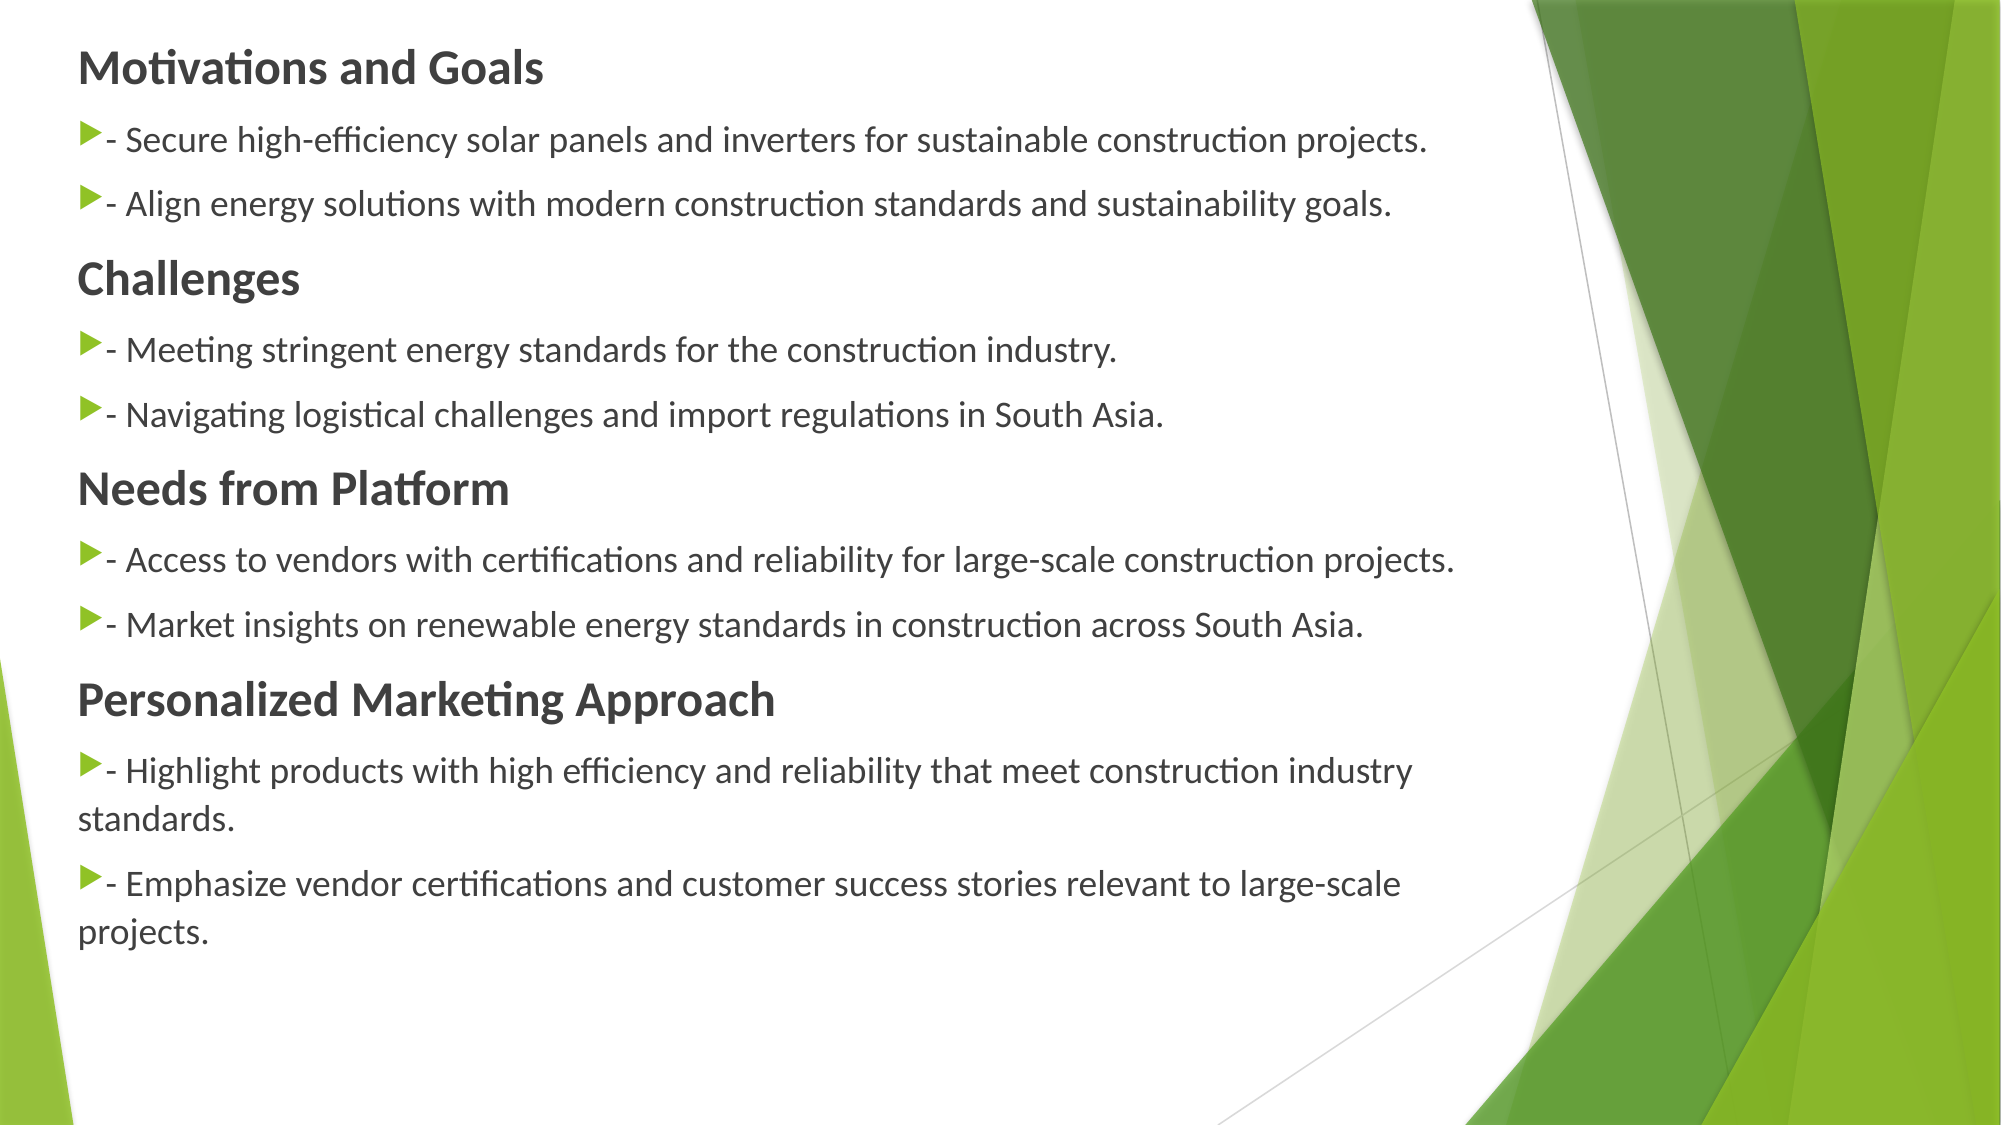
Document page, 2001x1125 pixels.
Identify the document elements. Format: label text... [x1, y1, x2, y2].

list Motivations and Goals - Secure high-efficiency solar panels and inverters for sustainable construction projects. - Align energy solutions with modern construction standards and sustainability goals. Challenges - Meeting stringent energy standards for the construction industry. - Navigating logistical challenges and import regulations in South Asia. Needs from Platform - Access to vendors with certifications and reliability for large-scale construction projects. - Market insights on renewable energy standards in construction across South Asia. Personalized Marketing Approach - Highlight products with high efficiency and reliability that meet construction industry standards. - Emphasize vendor certifications and customer success stories relevant to large-scale projects. [62, 23, 1542, 1101]
